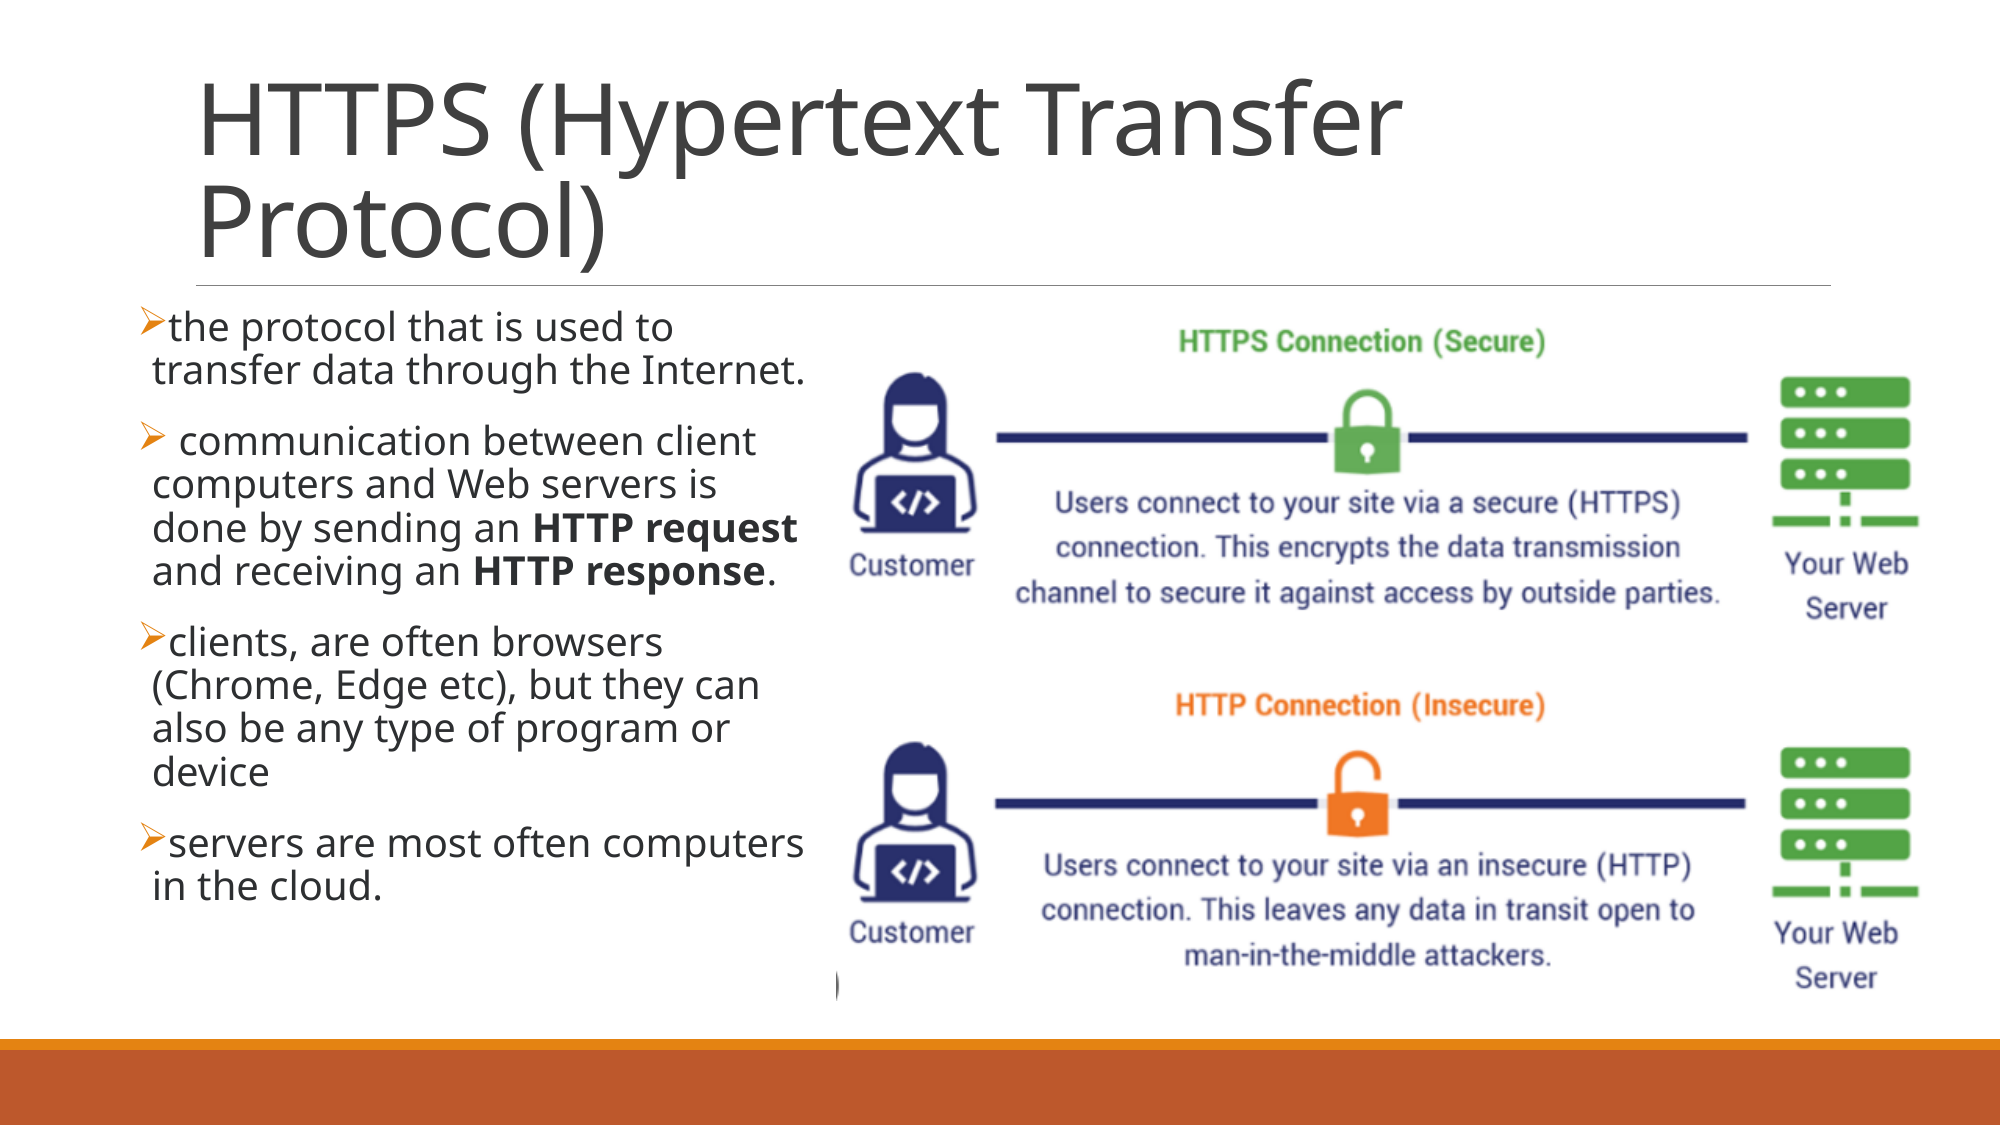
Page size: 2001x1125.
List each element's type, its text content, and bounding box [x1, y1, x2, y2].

title HTTPS (Hypertext Transfer Protocol) [180, 47, 1830, 285]
list the protocol that is used to transfer data through the Internet. communication between client computers and Web servers is done by sending an HTTP request and receiving an HTTP response. clients, are often browsers (Chrome, Edge etc), but they can also be any type of program or device servers are most often computers in the cloud. [137, 299, 816, 956]
picture [836, 298, 1927, 1002]
